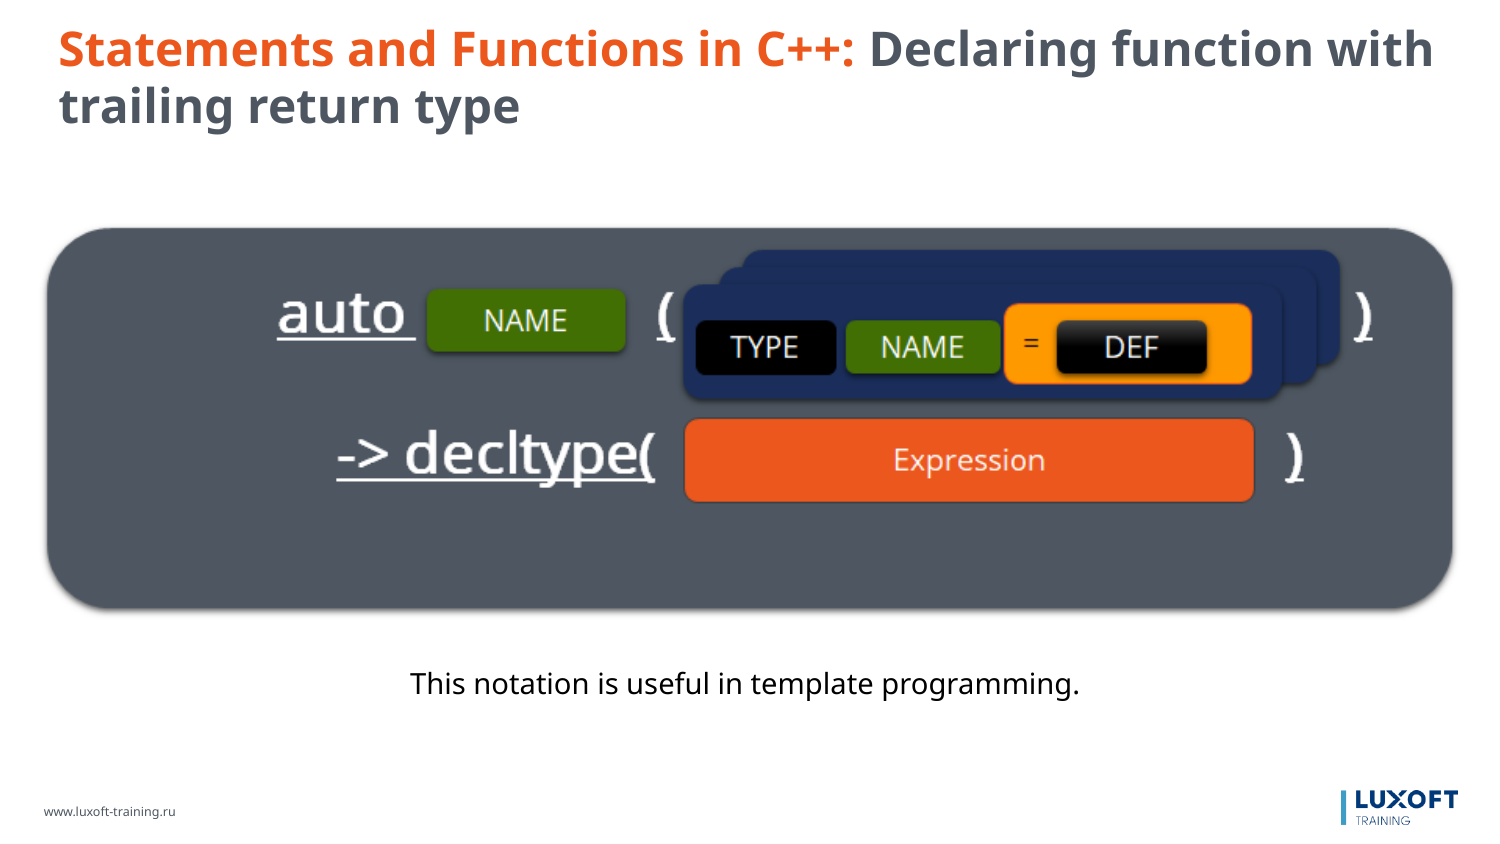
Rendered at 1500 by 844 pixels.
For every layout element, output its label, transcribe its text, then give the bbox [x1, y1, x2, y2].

picture [38, 222, 1462, 621]
text_box This notation is useful in template programming. [395, 658, 1090, 743]
picture [1341, 790, 1458, 825]
text_box Statements and Functions in C++: Declaring function with trailing return type [47, 45, 1457, 107]
